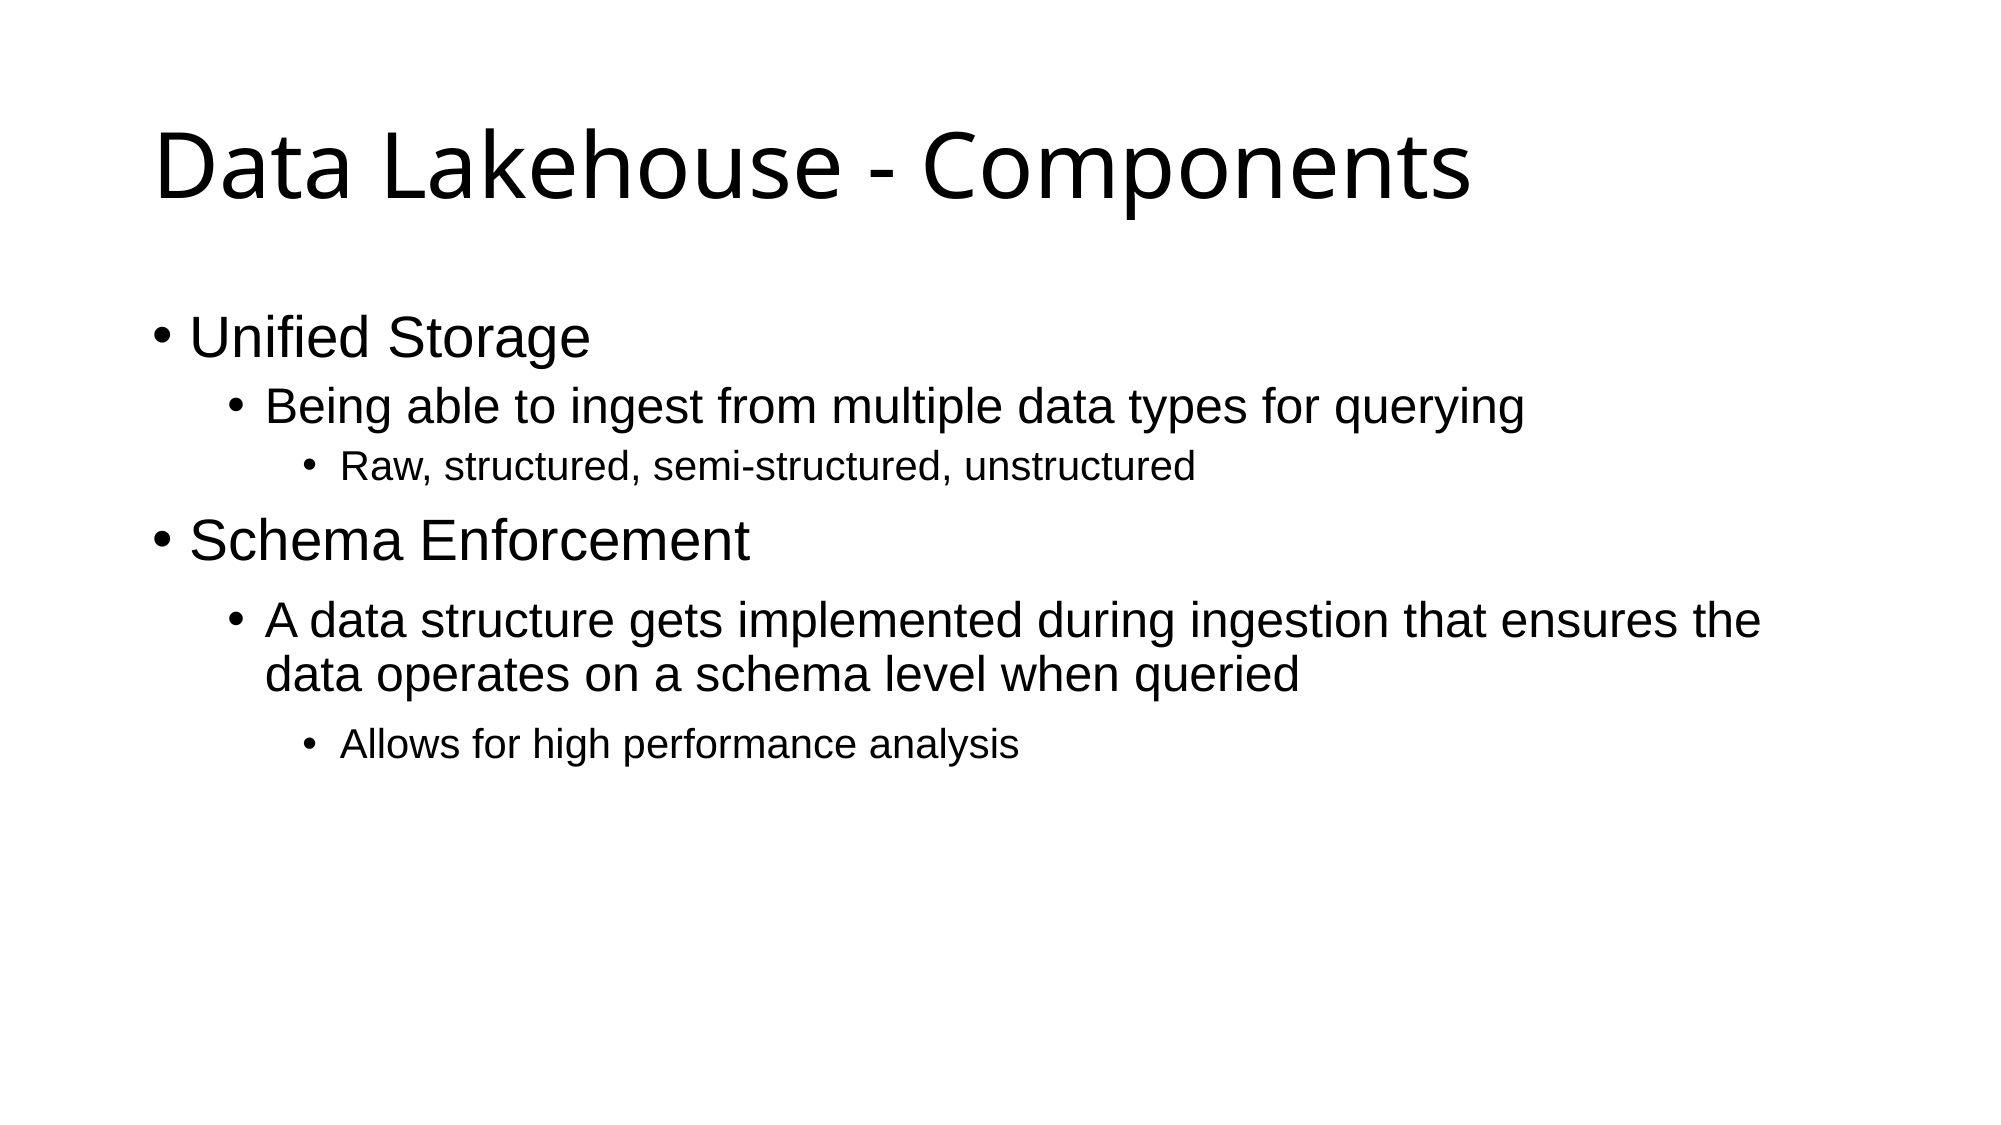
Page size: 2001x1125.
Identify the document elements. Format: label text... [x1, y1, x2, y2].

list Unified Storage Being able to ingest from multiple data types for querying Raw, structured, semi-structured, unstructured Schema Enforcement A data structure gets implemented during ingestion that ensures the data operates on a schema level when queried Allows for high performance analysis [137, 299, 1863, 1014]
title Data Lakehouse - Components [137, 59, 1863, 278]
